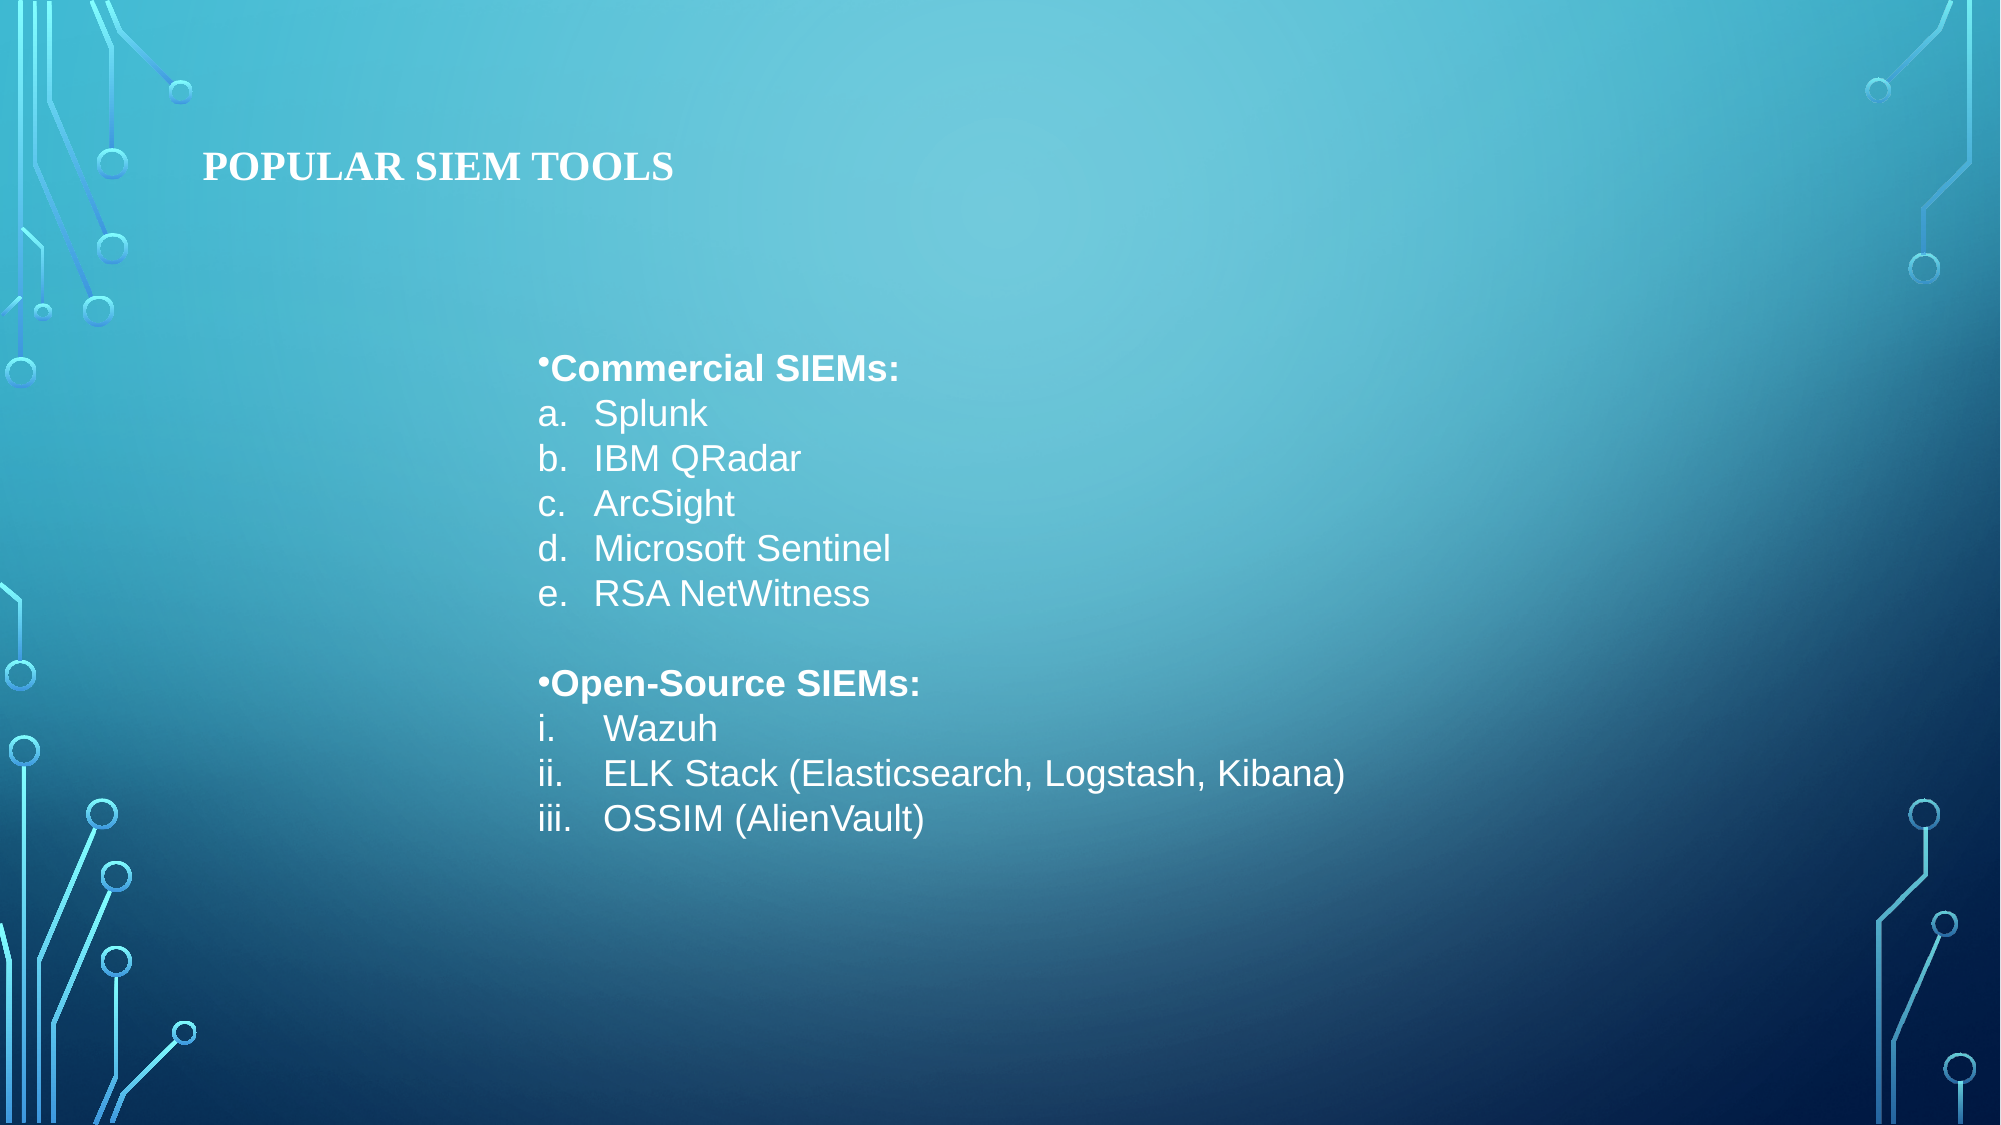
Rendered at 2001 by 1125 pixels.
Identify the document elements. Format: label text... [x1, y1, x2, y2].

list Commercial SIEMs: Splunk IBM QRadar ArcSight Microsoft Sentinel RSA NetWitness Open-Source SIEMs: Wazuh ELK Stack (Elasticsearch, Logstash, Kibana) OSSIM (AlienVault) [522, 287, 1381, 941]
title Popular SIEM Tools [187, 45, 1813, 288]
